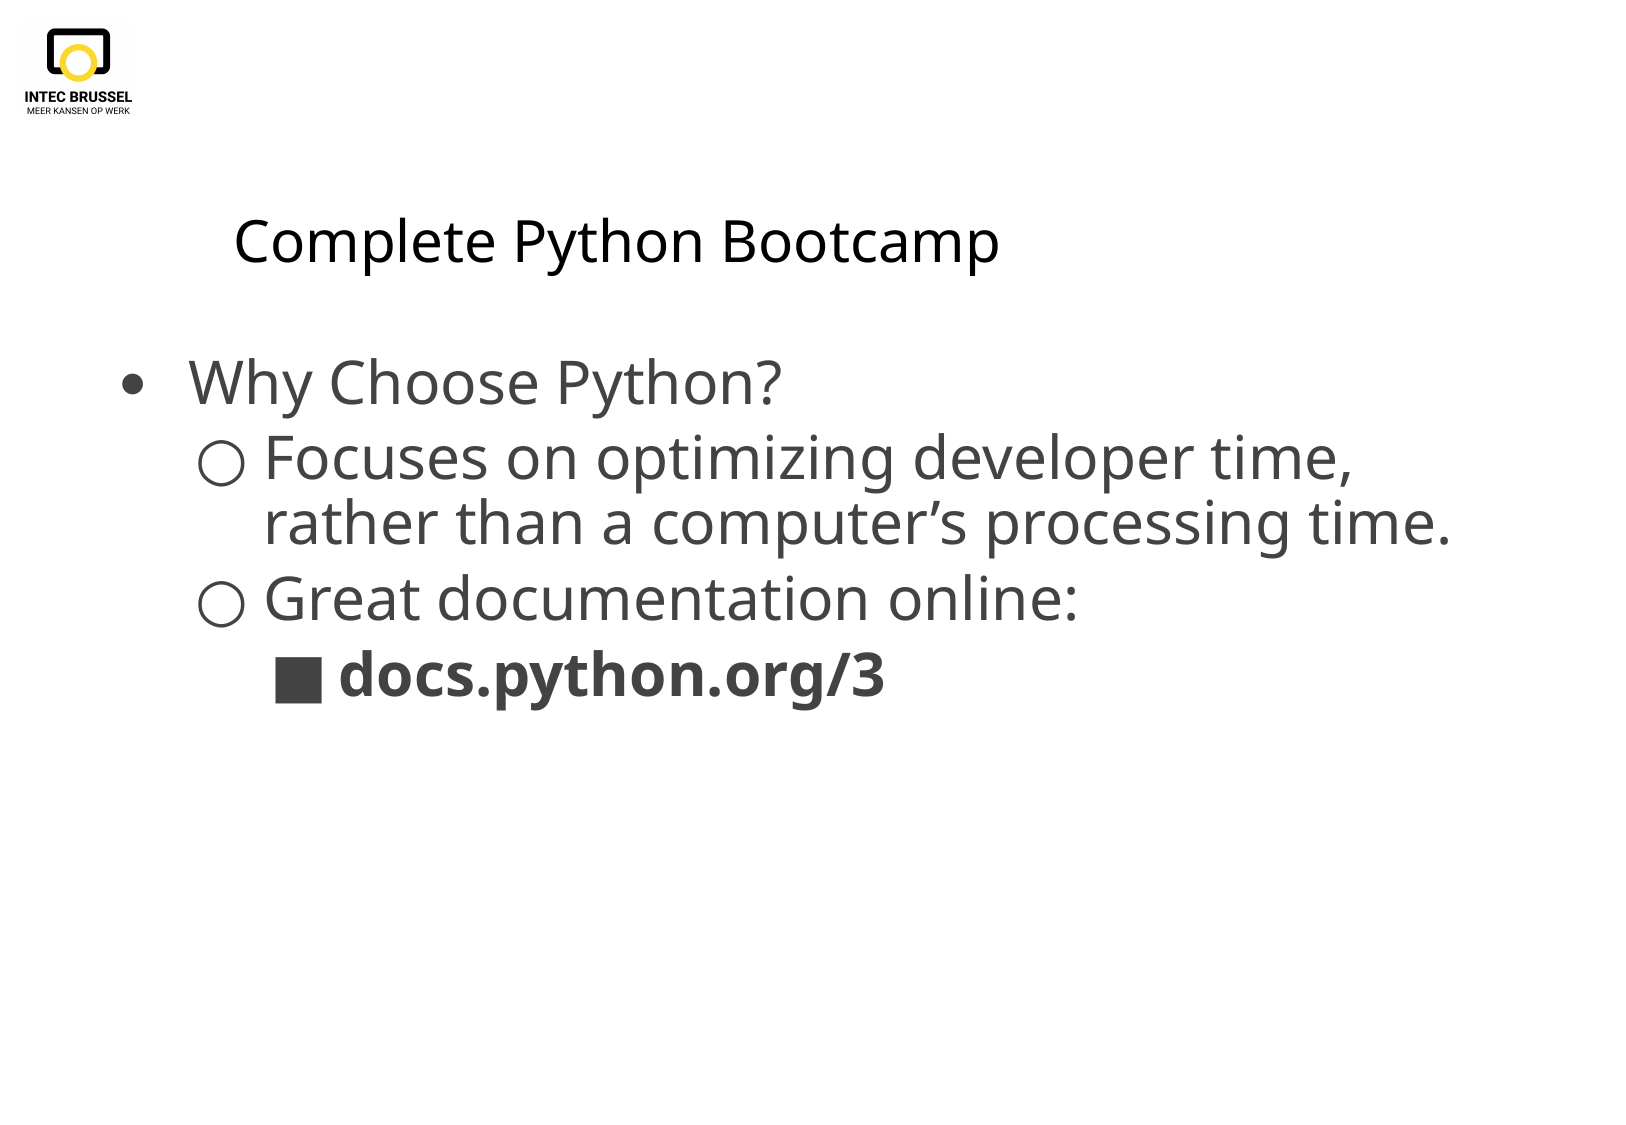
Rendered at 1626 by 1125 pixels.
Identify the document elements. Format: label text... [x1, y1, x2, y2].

list Why Choose Python? Focuses on optimizing developer time, rather than a computer’s processing time. Great documentation online: docs.python.org/3 [113, 329, 1539, 890]
picture [20, 20, 137, 118]
title Complete Python Bootcamp [233, 189, 1512, 283]
